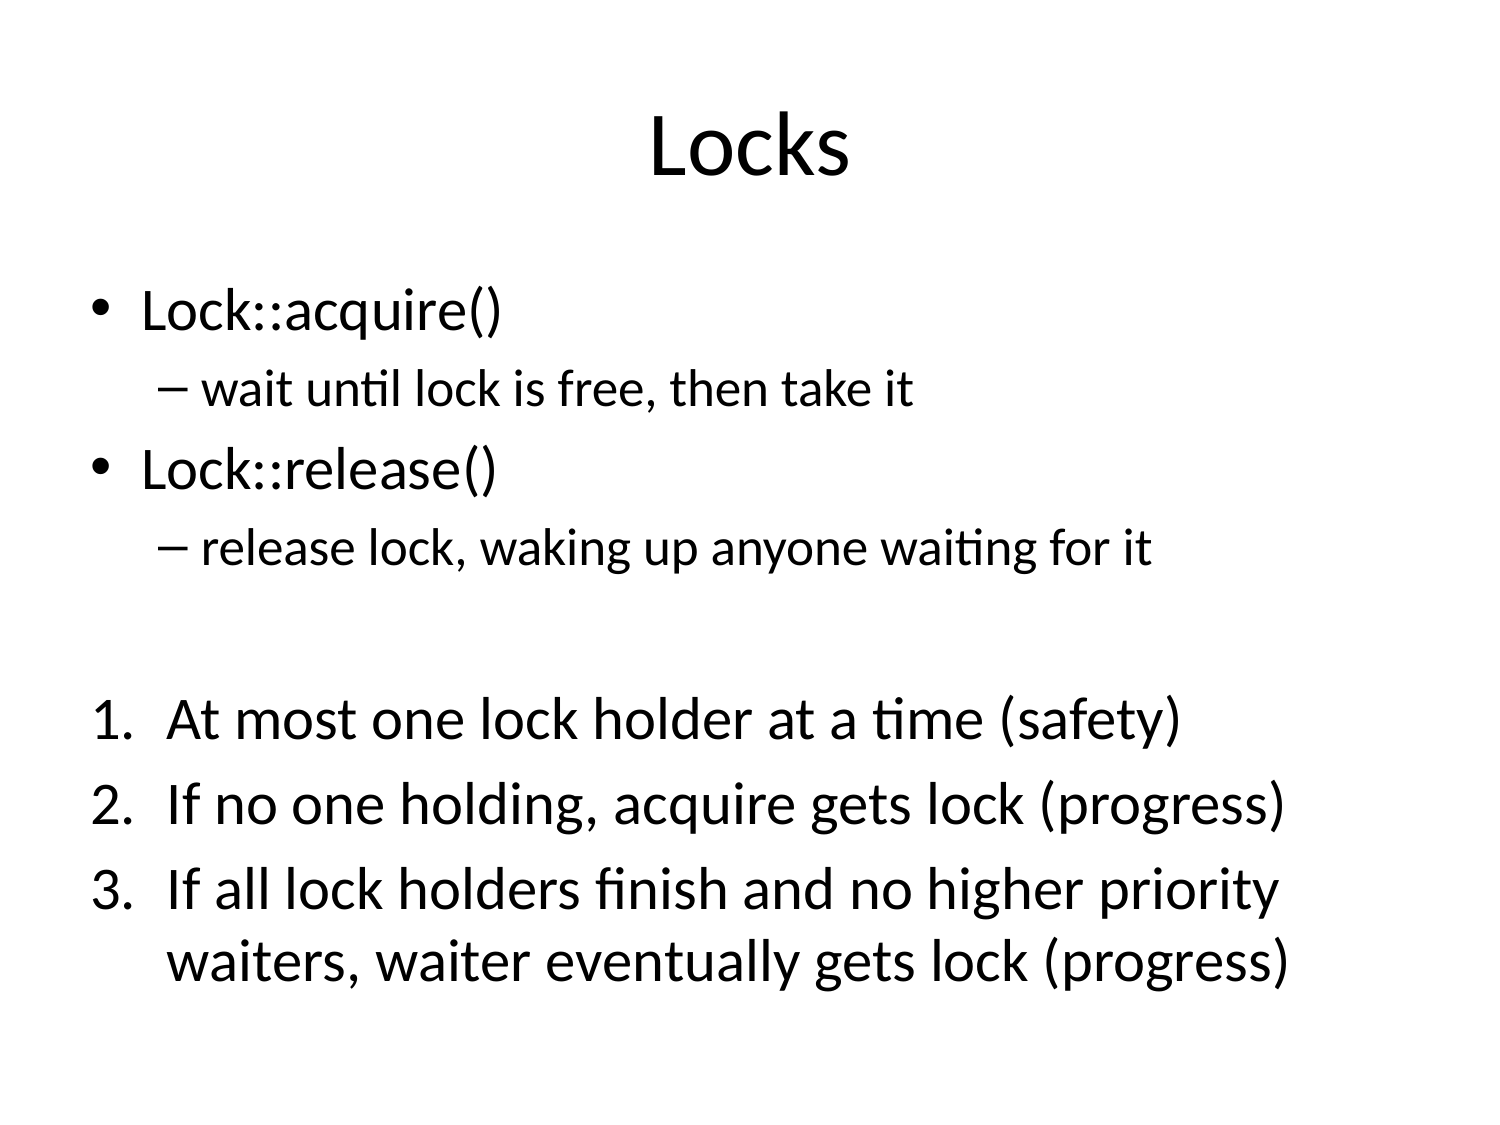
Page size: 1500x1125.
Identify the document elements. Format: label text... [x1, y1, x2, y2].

list Lock::acquire() wait until lock is free, then take it Lock::release() release lock, waking up anyone waiting for it At most one lock holder at a time (safety) If no one holding, acquire gets lock (progress) If all lock holders finish and no higher priority waiters, waiter eventually gets lock (progress) [75, 262, 1425, 1005]
title Locks [75, 45, 1425, 233]
